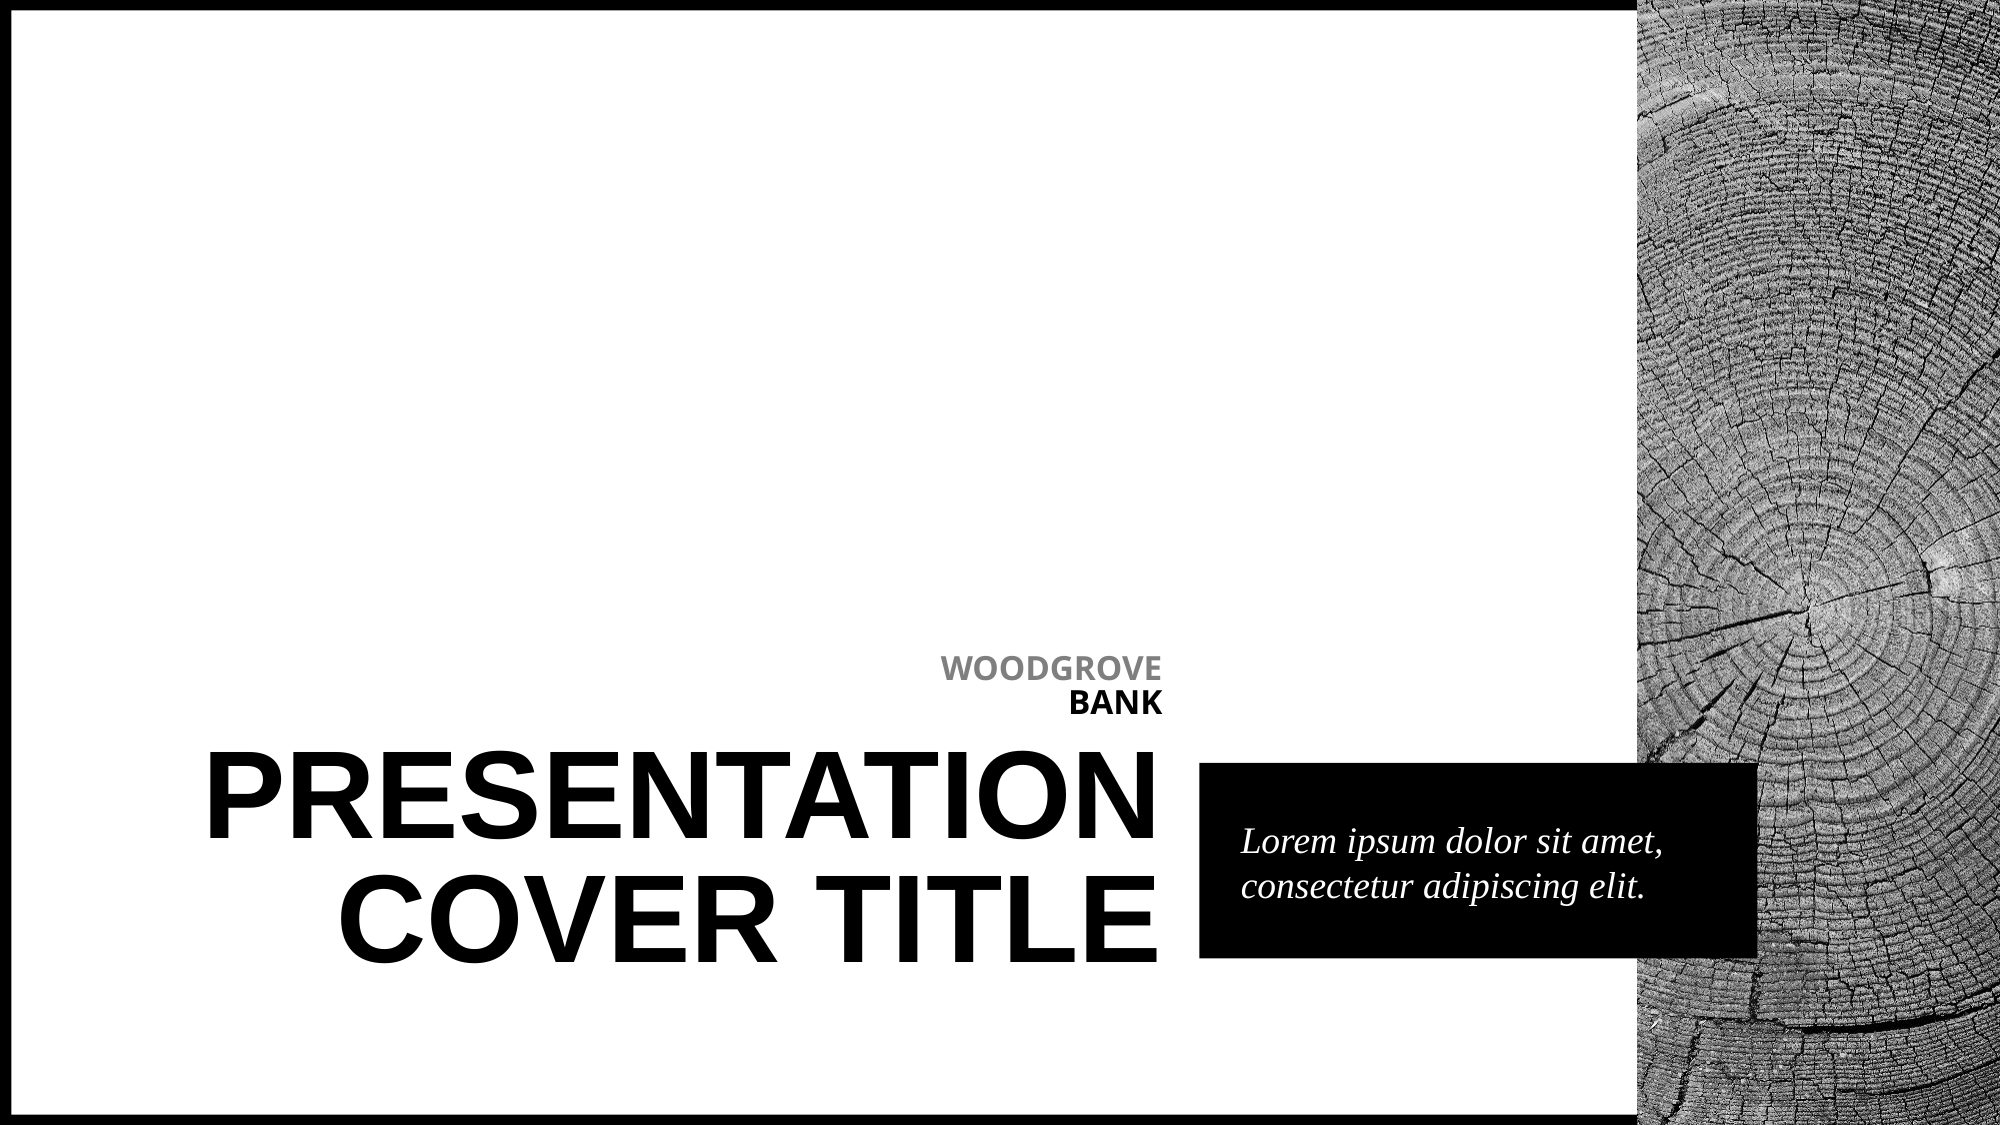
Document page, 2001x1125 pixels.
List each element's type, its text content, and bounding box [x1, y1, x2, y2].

subtitle Lorem ipsum dolor sit amet, consectetur adipiscing elit. [1199, 762, 1631, 959]
picture [1636, 0, 2000, 1125]
title PRESENTATION COVER TITLE [47, 712, 1163, 988]
text_box WOODGROVE BANK [853, 646, 1163, 712]
